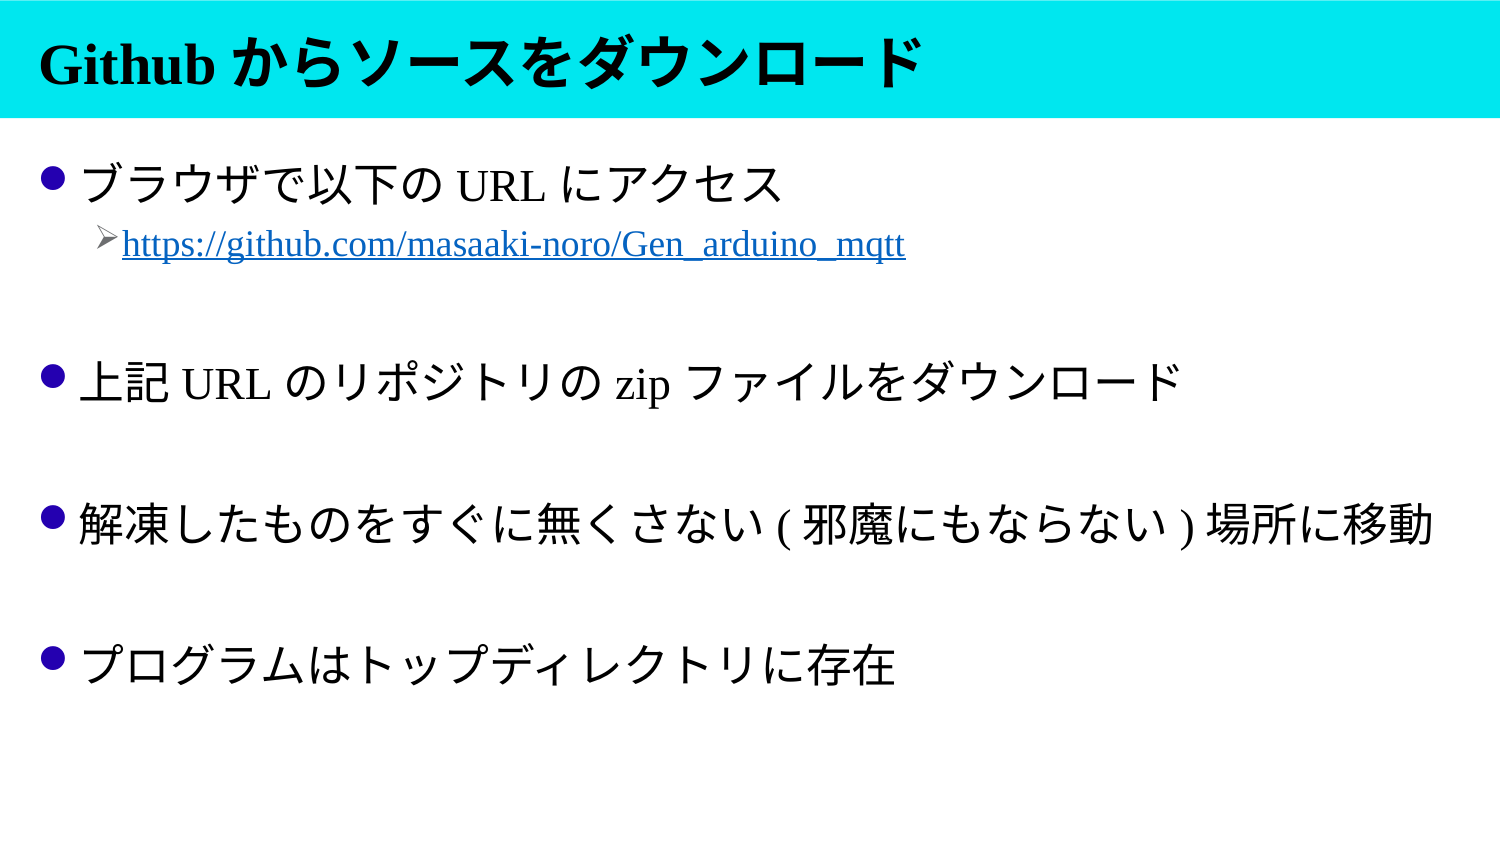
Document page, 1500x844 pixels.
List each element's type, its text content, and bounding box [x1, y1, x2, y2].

title Githubからソースをダウンロード [38, 0, 1136, 113]
list ブラウザで以下のURLにアクセス https://github.com/masaaki-noro/Gen_arduino_mqtt 上記URLのリポジトリのzipファイルをダウンロード 解凍したものをすぐに無くさない(邪魔にもならない)場所に移動 プログラムはトップディレクトリに存在 [37, 155, 1462, 778]
